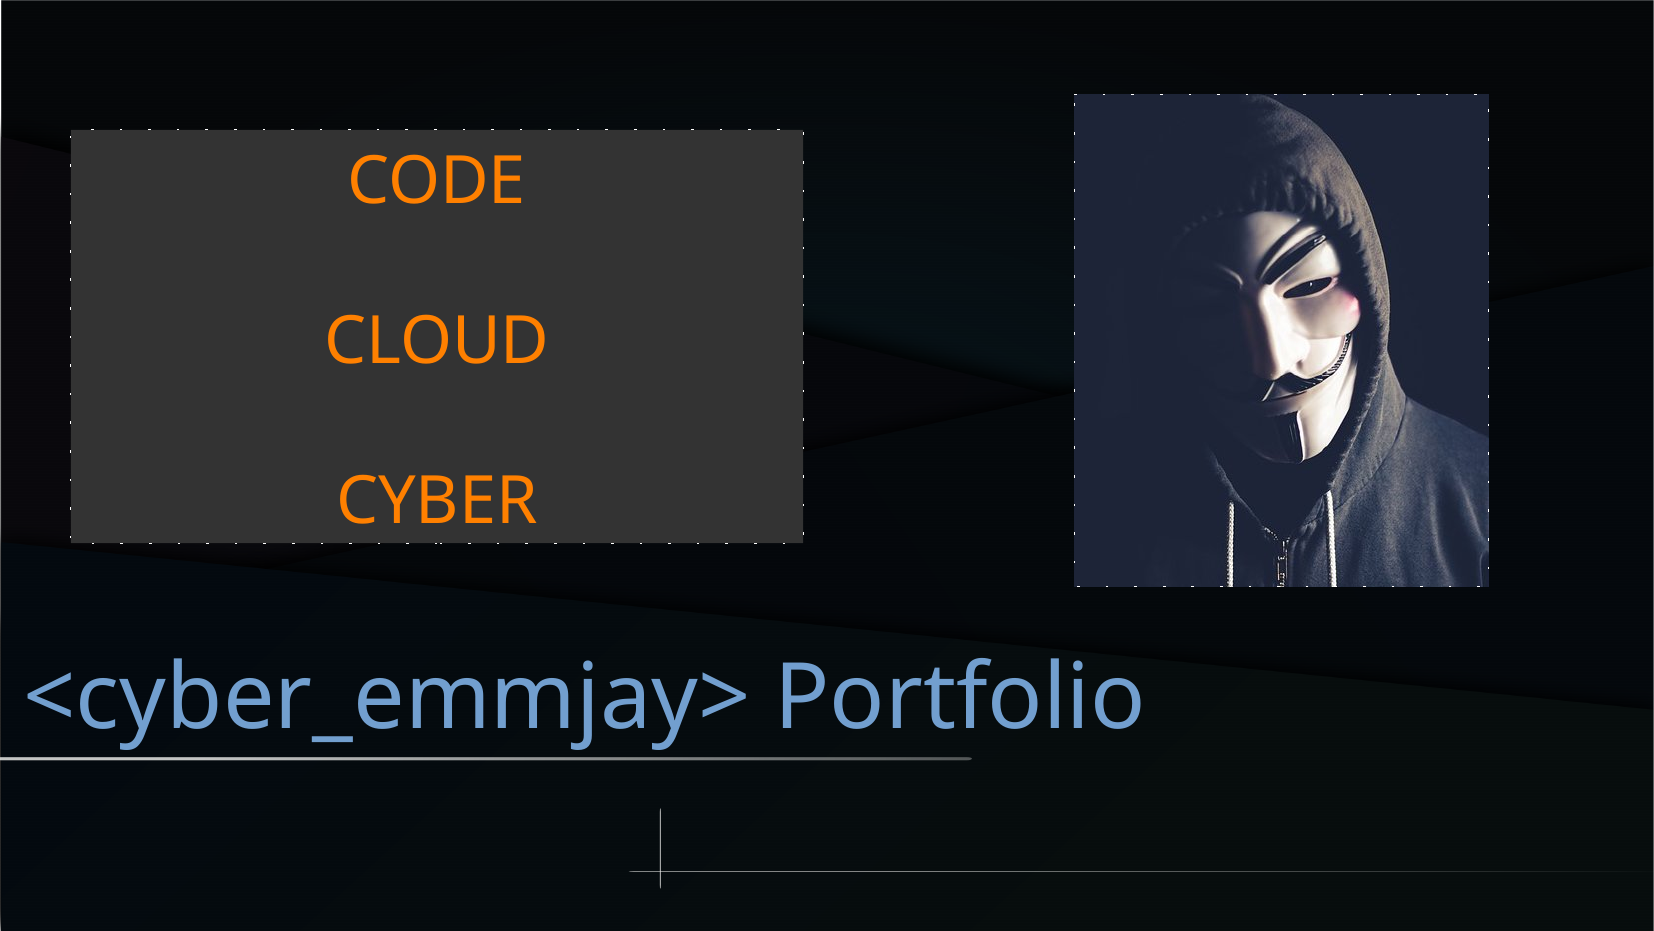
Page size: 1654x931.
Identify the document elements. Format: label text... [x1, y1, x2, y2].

picture [0, 0, 1654, 931]
text_box CODE CLOUD CYBER [70, 129, 804, 544]
text_box <cyber_emmjay> Portfolio [23, 637, 1500, 746]
